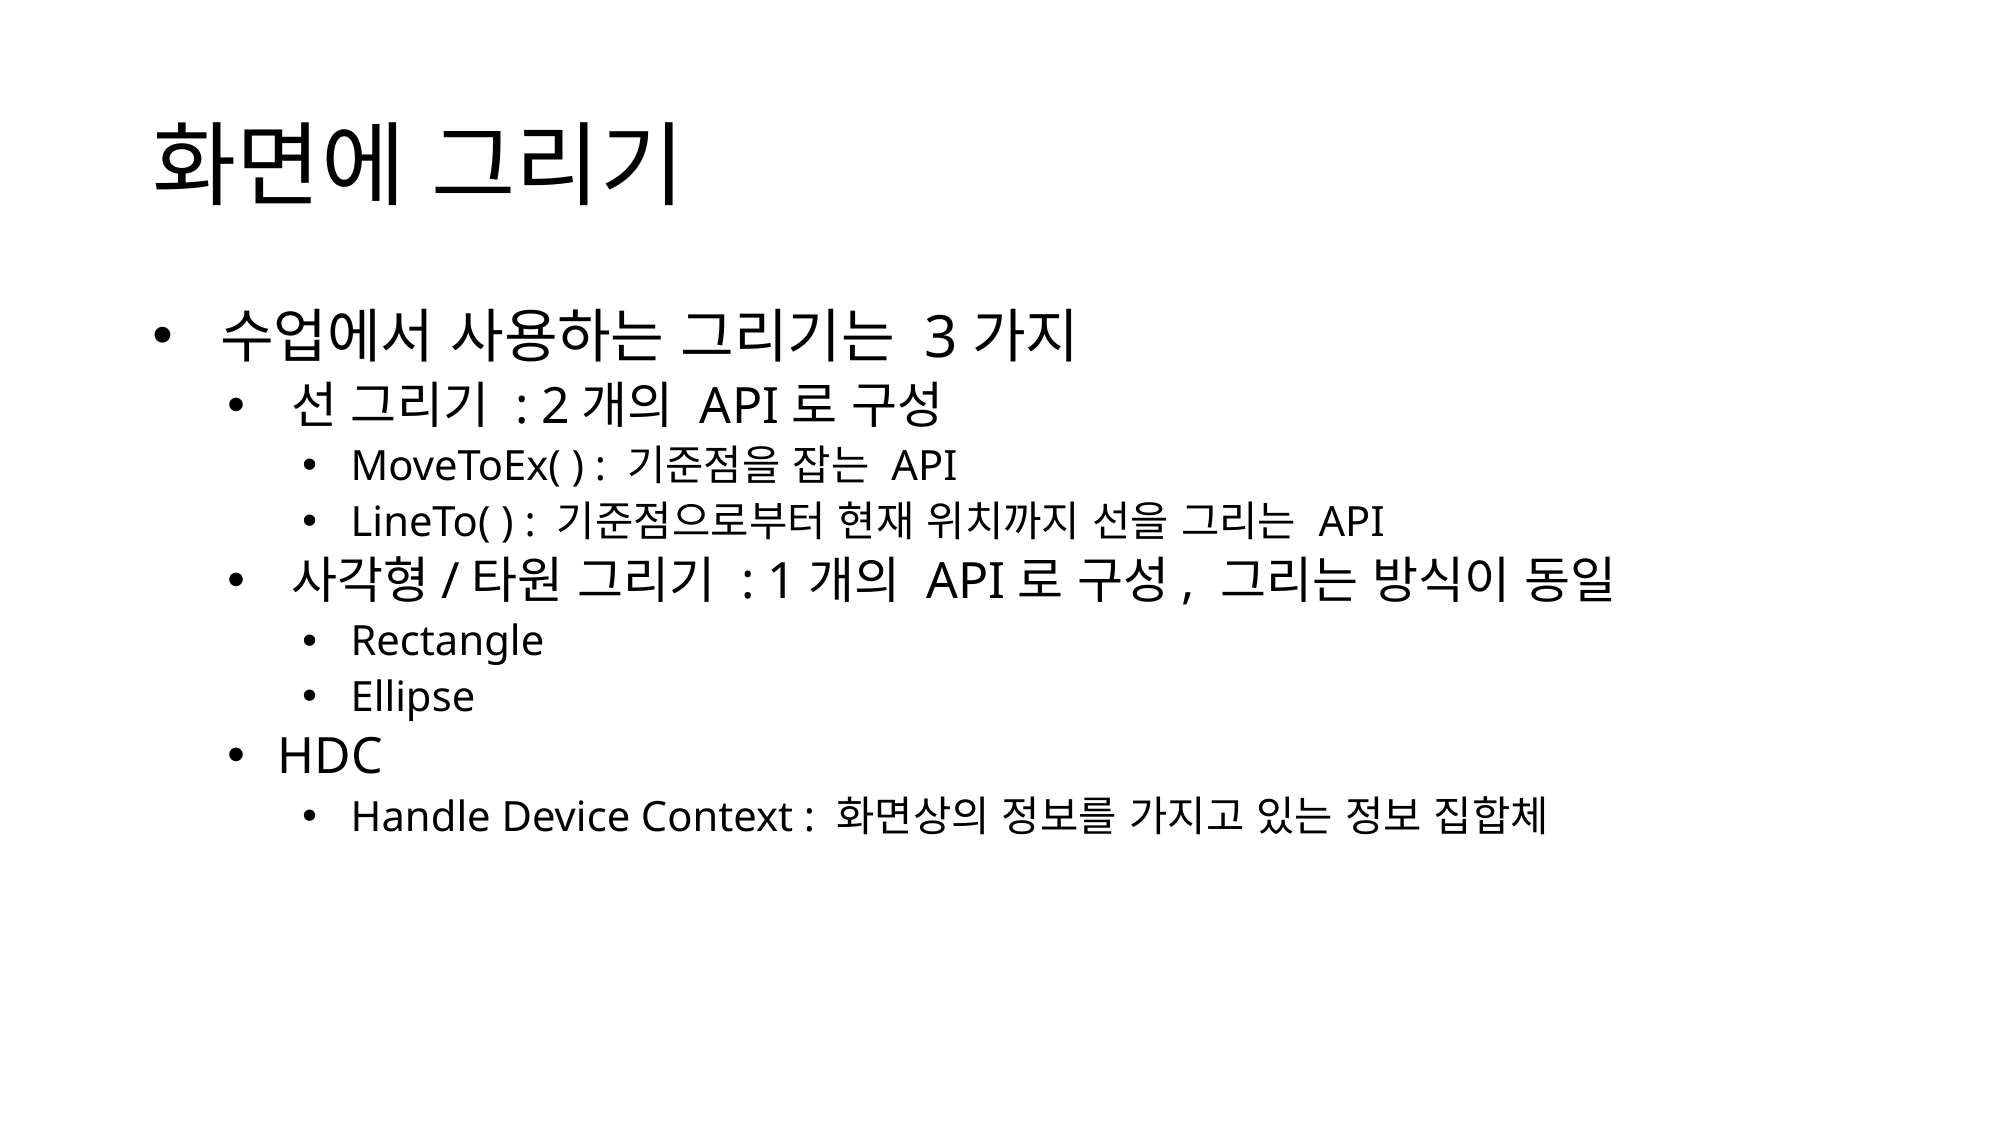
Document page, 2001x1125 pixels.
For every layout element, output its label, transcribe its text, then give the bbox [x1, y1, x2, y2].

list 수업에서 사용하는 그리기는 3가지 선 그리기 : 2개의 API로 구성 MoveToEx( ) : 기준점을 잡는 API LineTo( ) : 기준점으로부터 현재 위치까지 선을 그리는 API 사각형/타원 그리기 : 1개의 API로 구성, 그리는 방식이 동일 Rectangle Ellipse HDC Handle Device Context : 화면상의 정보를 가지고 있는 정보 집합체 [137, 299, 1863, 1014]
title 화면에 그리기 [137, 59, 1863, 278]
